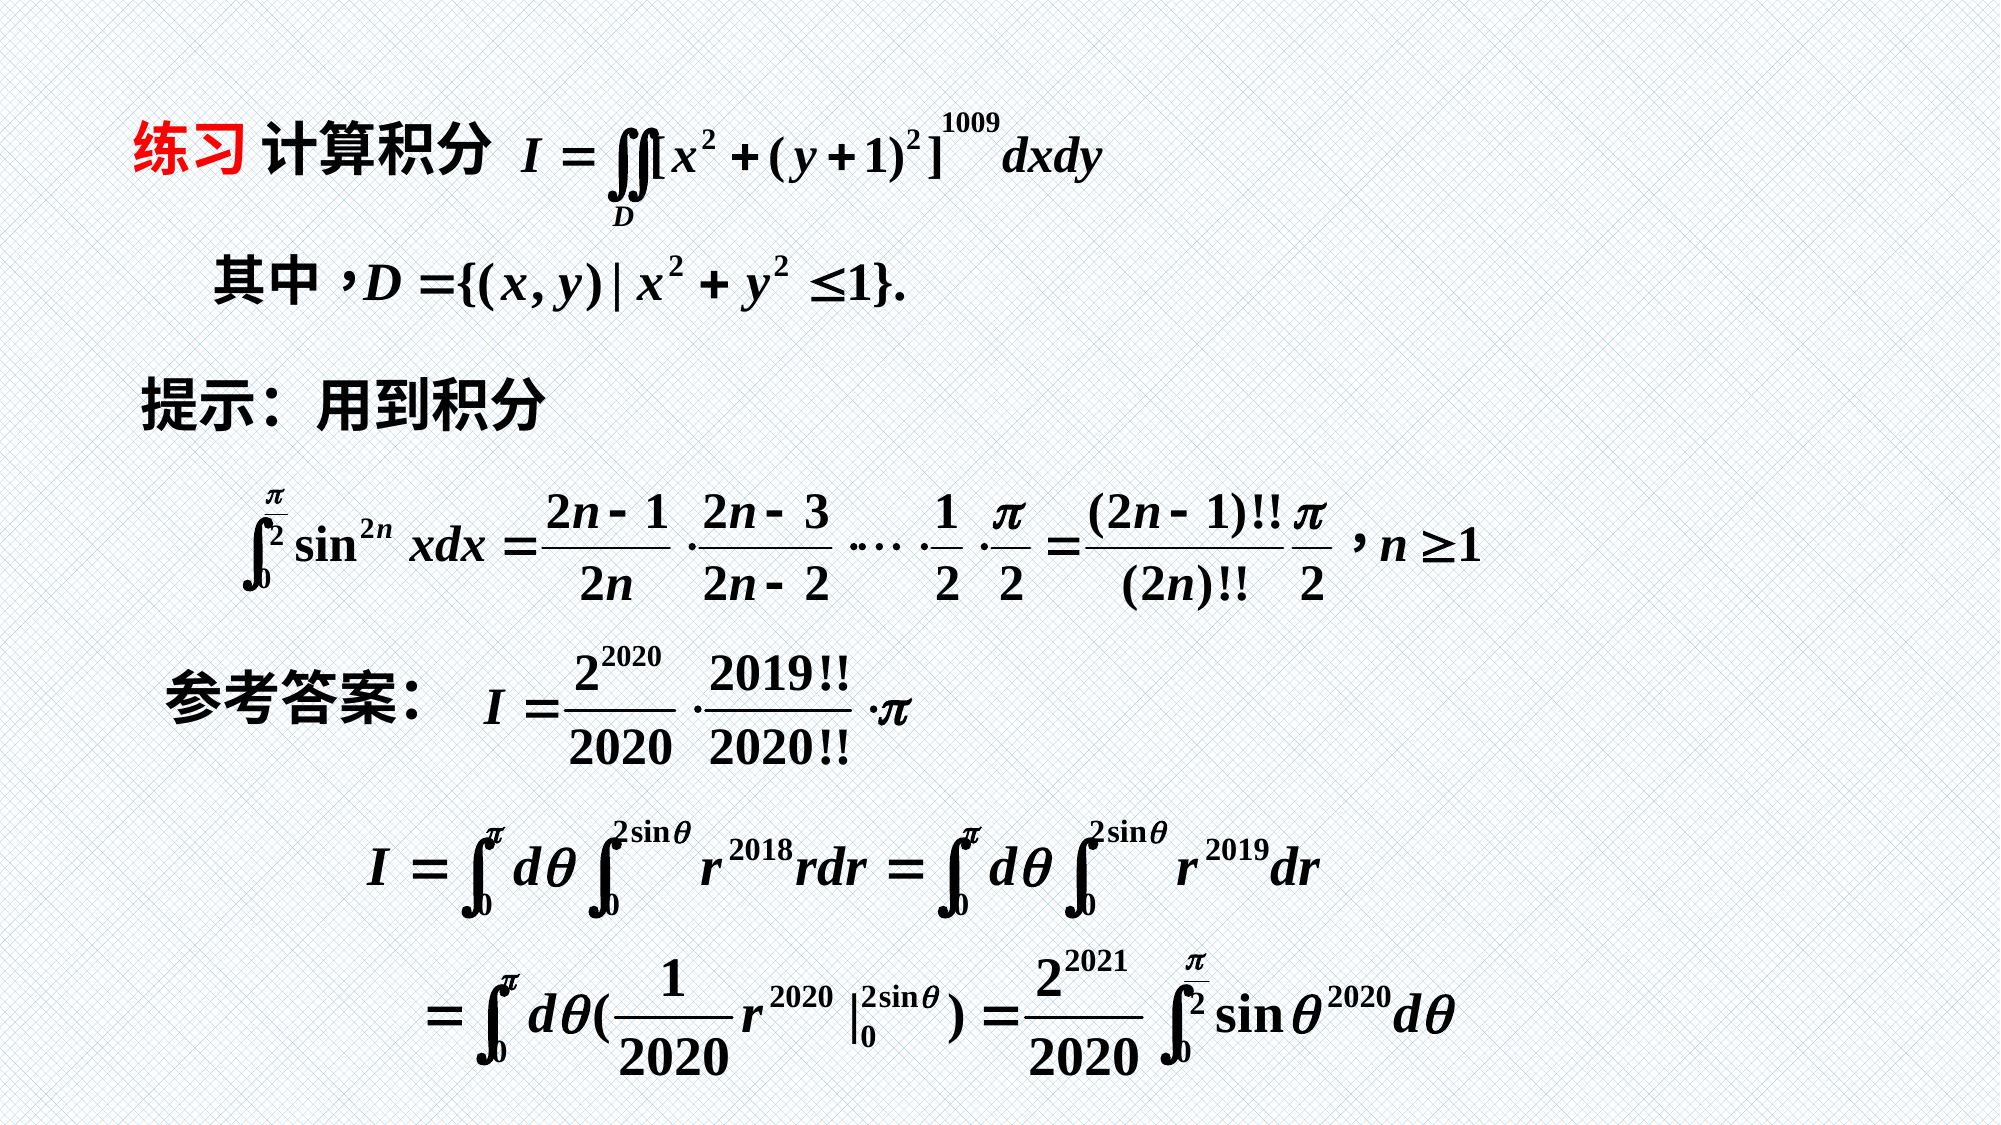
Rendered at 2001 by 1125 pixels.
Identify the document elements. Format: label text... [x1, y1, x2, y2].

text_box 参考答案： [149, 654, 471, 739]
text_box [473, 632, 925, 777]
text_box 练习 [117, 104, 245, 190]
text_box 计算积分 [245, 104, 509, 190]
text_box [510, 99, 1114, 237]
text_box 提示：用到积分 [125, 360, 564, 446]
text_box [227, 471, 1492, 622]
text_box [356, 808, 1471, 1088]
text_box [207, 241, 914, 323]
